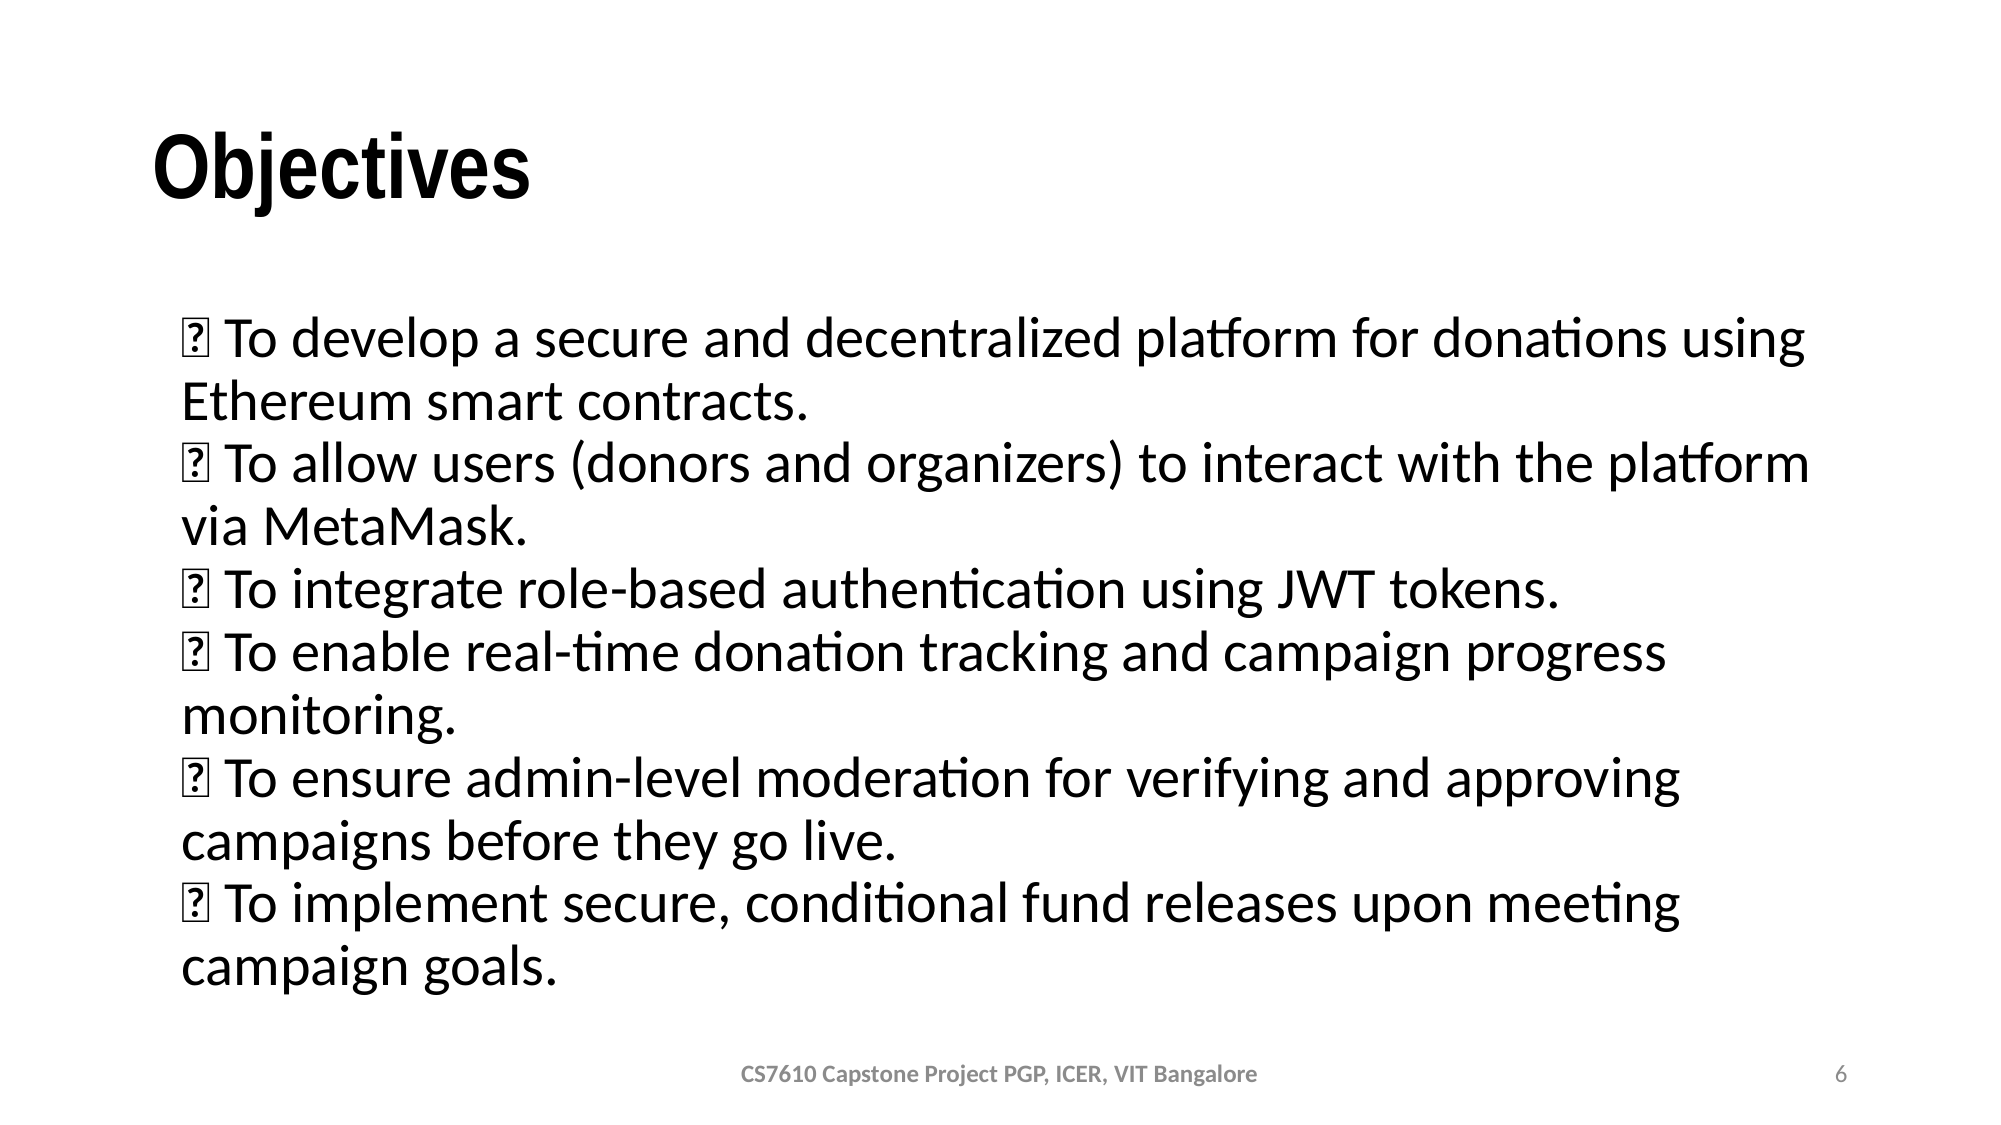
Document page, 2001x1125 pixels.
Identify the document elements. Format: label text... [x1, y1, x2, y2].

list ✅ To develop a secure and decentralized platform for donations using Ethereum smart contracts. ✅ To allow users (donors and organizers) to interact with the platform via MetaMask. ✅ To integrate role-based authentication using JWT tokens. ✅ To enable real-time donation tracking and campaign progress monitoring. ✅ To ensure admin-level moderation for verifying and approving campaigns before they go live. ✅ To implement secure, conditional fund releases upon meeting campaign goals. [137, 299, 1863, 1014]
footer CS7610 Capstone Project PGP, ICER, VIT Bangalore [662, 1042, 1338, 1103]
slide_number 6 [1412, 1042, 1863, 1103]
title Objectives [137, 59, 1863, 278]
